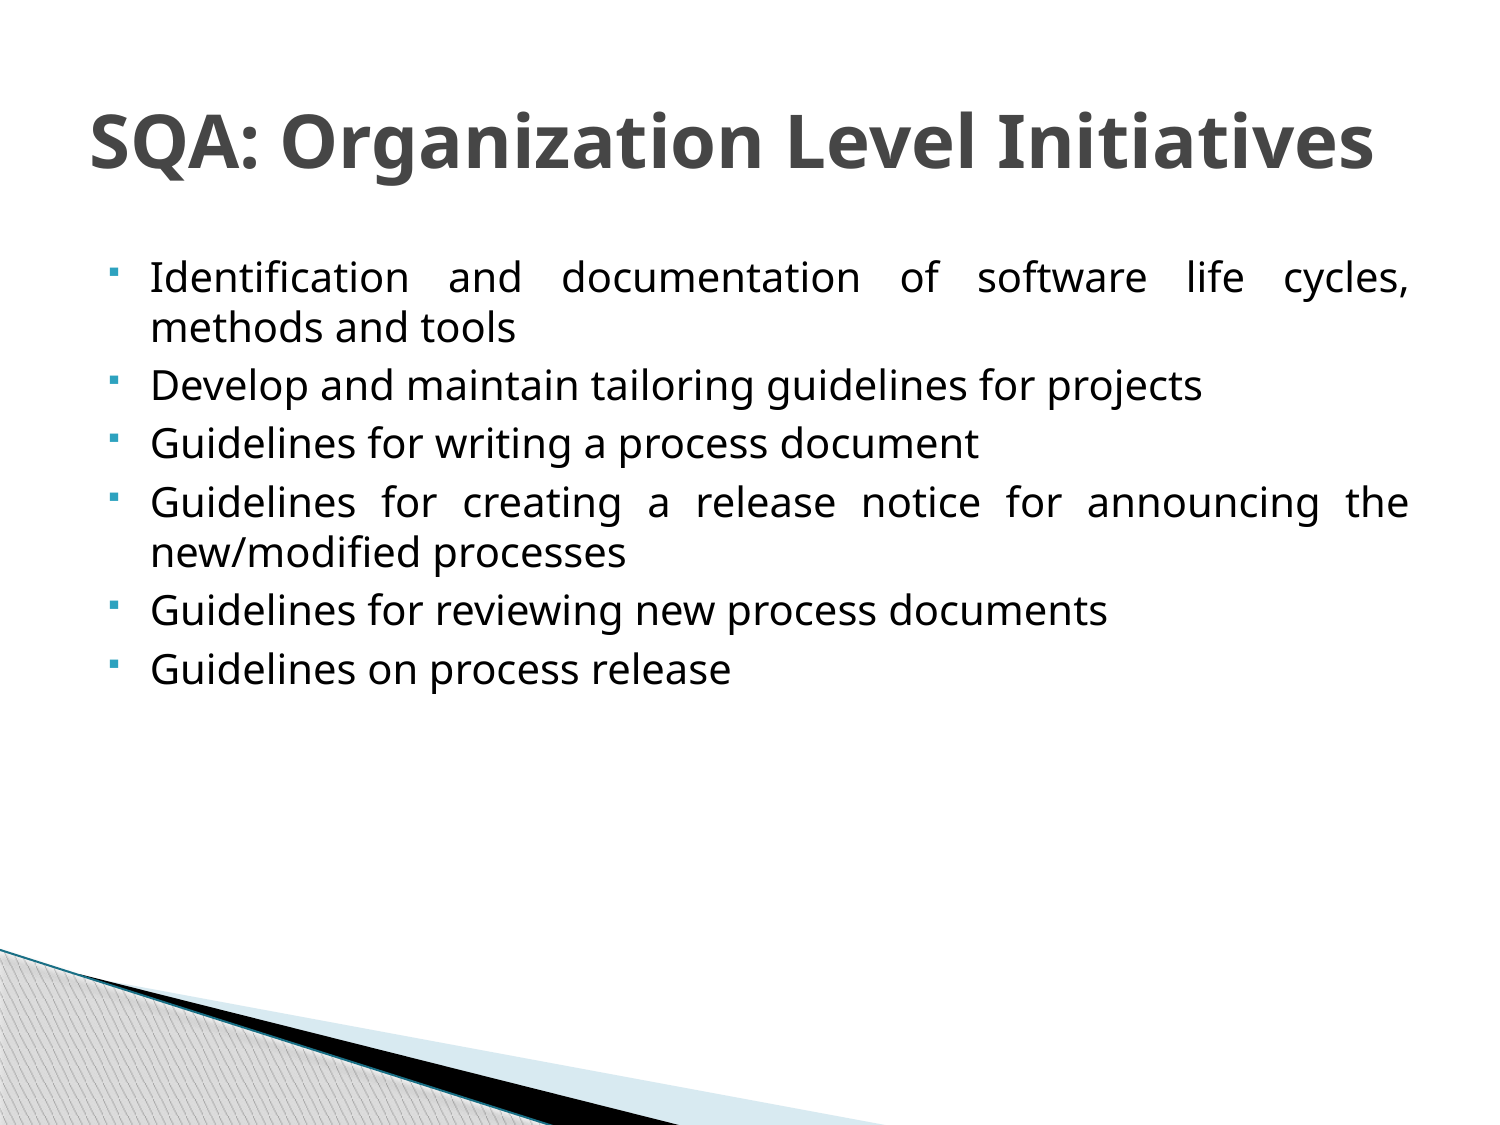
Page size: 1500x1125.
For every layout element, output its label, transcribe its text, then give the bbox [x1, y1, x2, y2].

title SQA: Organization Level Initiatives [75, 45, 1425, 233]
list Identification and documentation of software life cycles, methods and tools Develop and maintain tailoring guidelines for projects Guidelines for writing a process document Guidelines for creating a release notice for announcing the new/modified processes Guidelines for reviewing new process documents Guidelines on process release [75, 243, 1425, 986]
